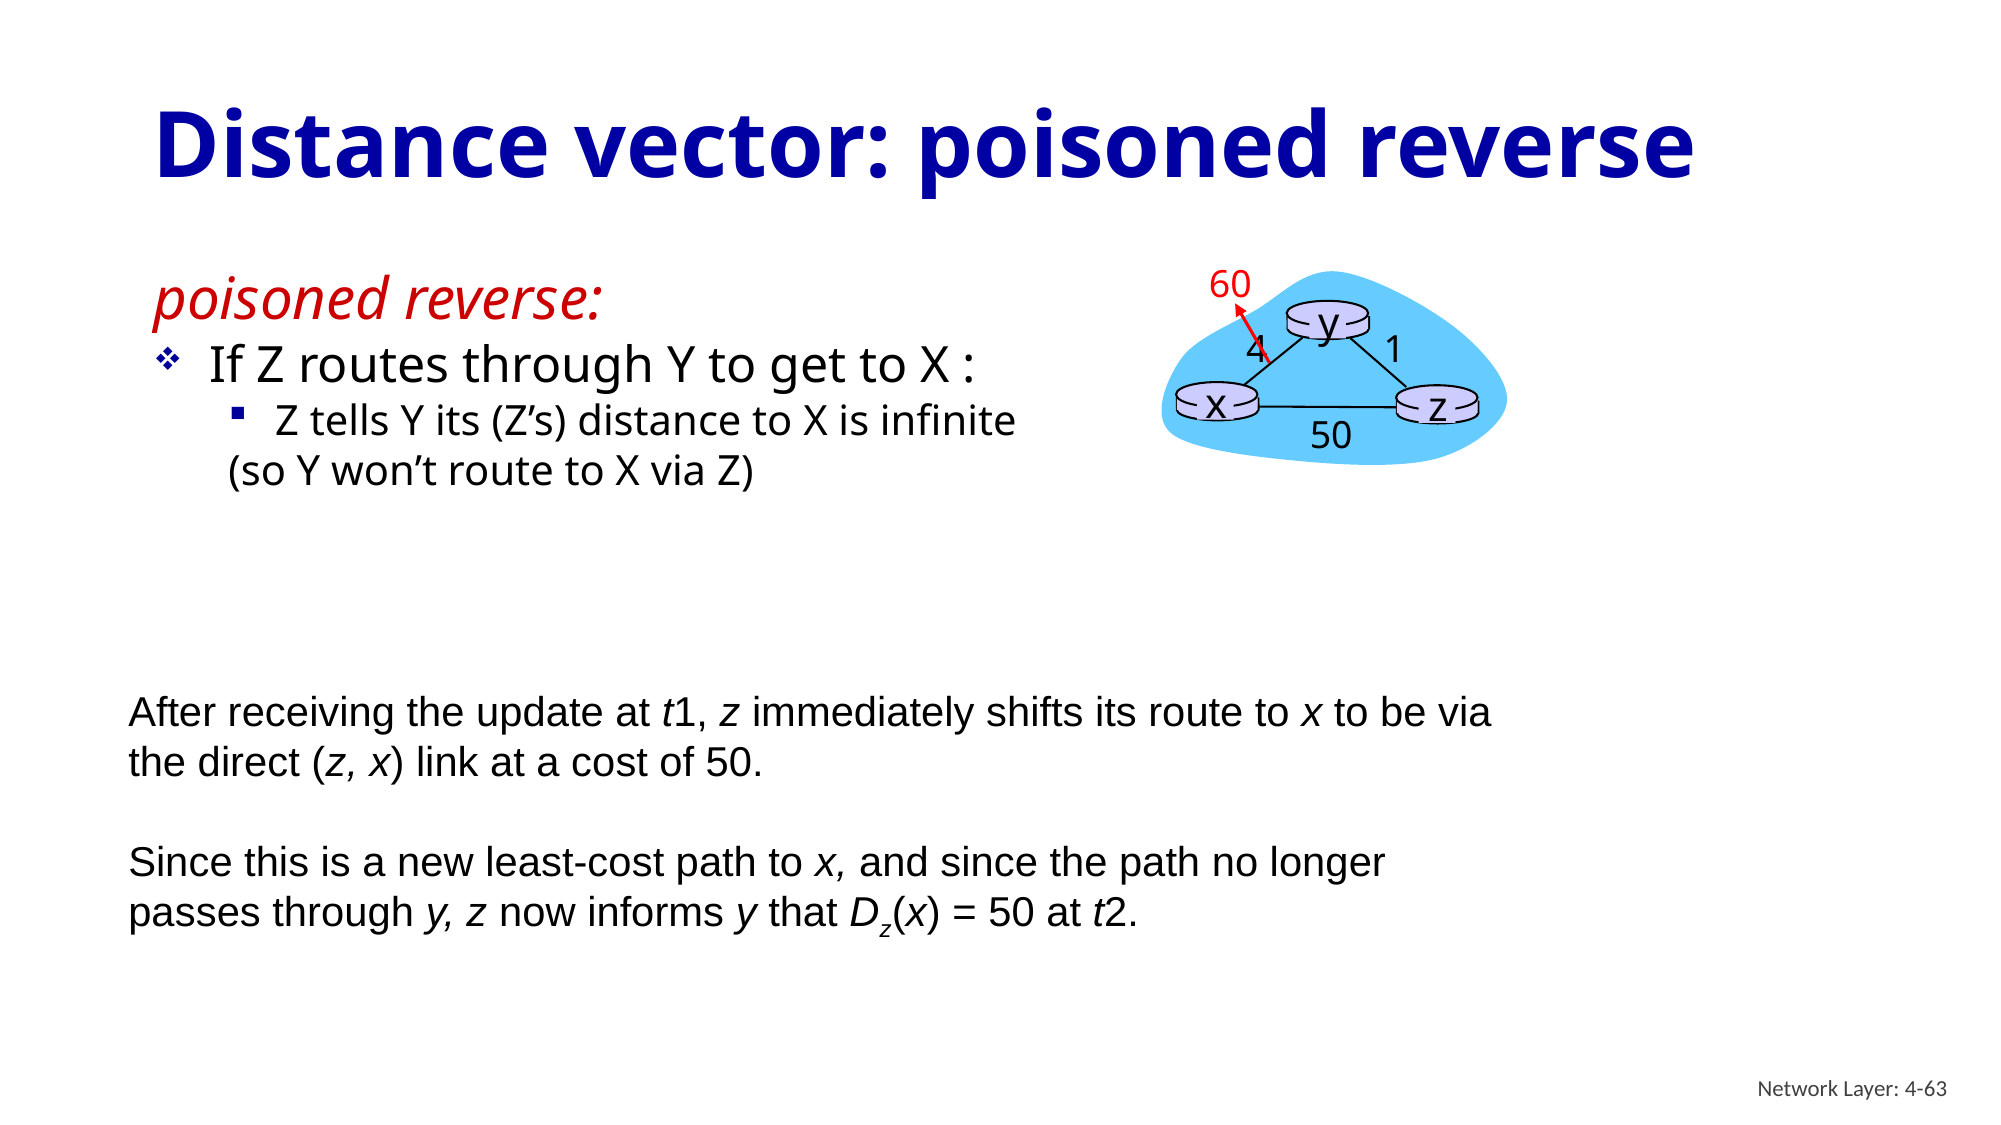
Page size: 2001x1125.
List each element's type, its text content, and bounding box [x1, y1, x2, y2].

text_box After receiving the update at t1, z immediately shifts its route to x to be via the direct (z, x) link at a cost of 50. Since this is a new least-cost path to x, and since the path no longer passes through y, z now informs y that Dz(x) = 50 at t2. [113, 677, 1523, 1092]
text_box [1150, 252, 1510, 468]
title Distance vector: poisoned reverse [137, 74, 1863, 221]
slide_number Network Layer: 4-63 [1512, 1056, 1963, 1117]
text_box poisoned reverse: If Z routes through Y to get to X : Z tells Y its (Z’s) distance to X is infinite (so Y won’t route to X via Z) [138, 264, 1322, 509]
